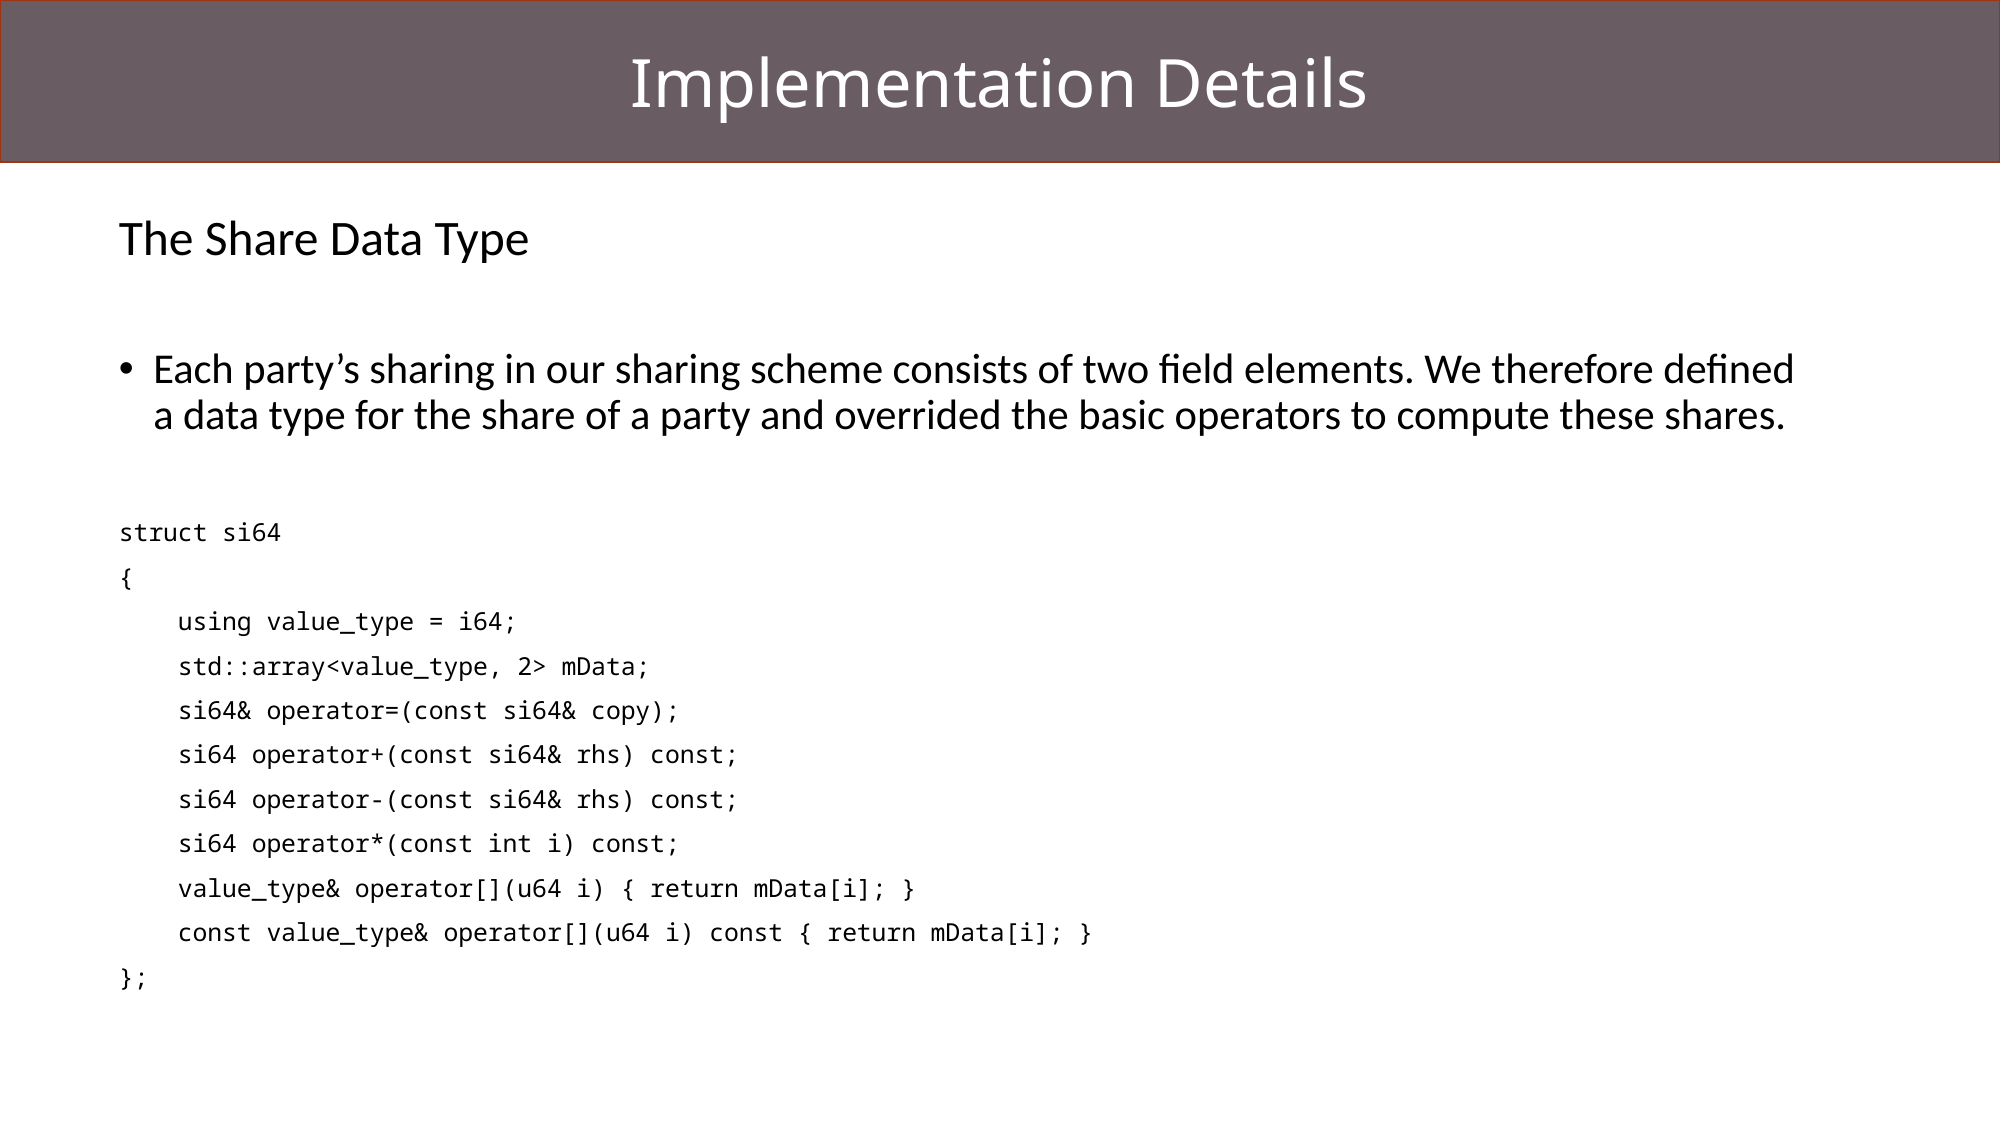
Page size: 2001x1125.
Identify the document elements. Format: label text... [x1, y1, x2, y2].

list The Share Data Type Each party’s sharing in our sharing scheme consists of two field elements. We therefore defined a data type for the share of a party and overrided the basic operators to compute these shares. struct si64 { using value_type = i64; std::array<value_type, 2> mData; si64& operator=(const si64& copy); si64 operator+(const si64& rhs) const; si64 operator-(const si64& rhs) const; si64 operator*(const int i) const; value_type& operator[](u64 i) { return mData[i]; } const value_type& operator[](u64 i) const { return mData[i]; } }; [103, 205, 1829, 1025]
text_box Implementation Details [0, 0, 2000, 163]
